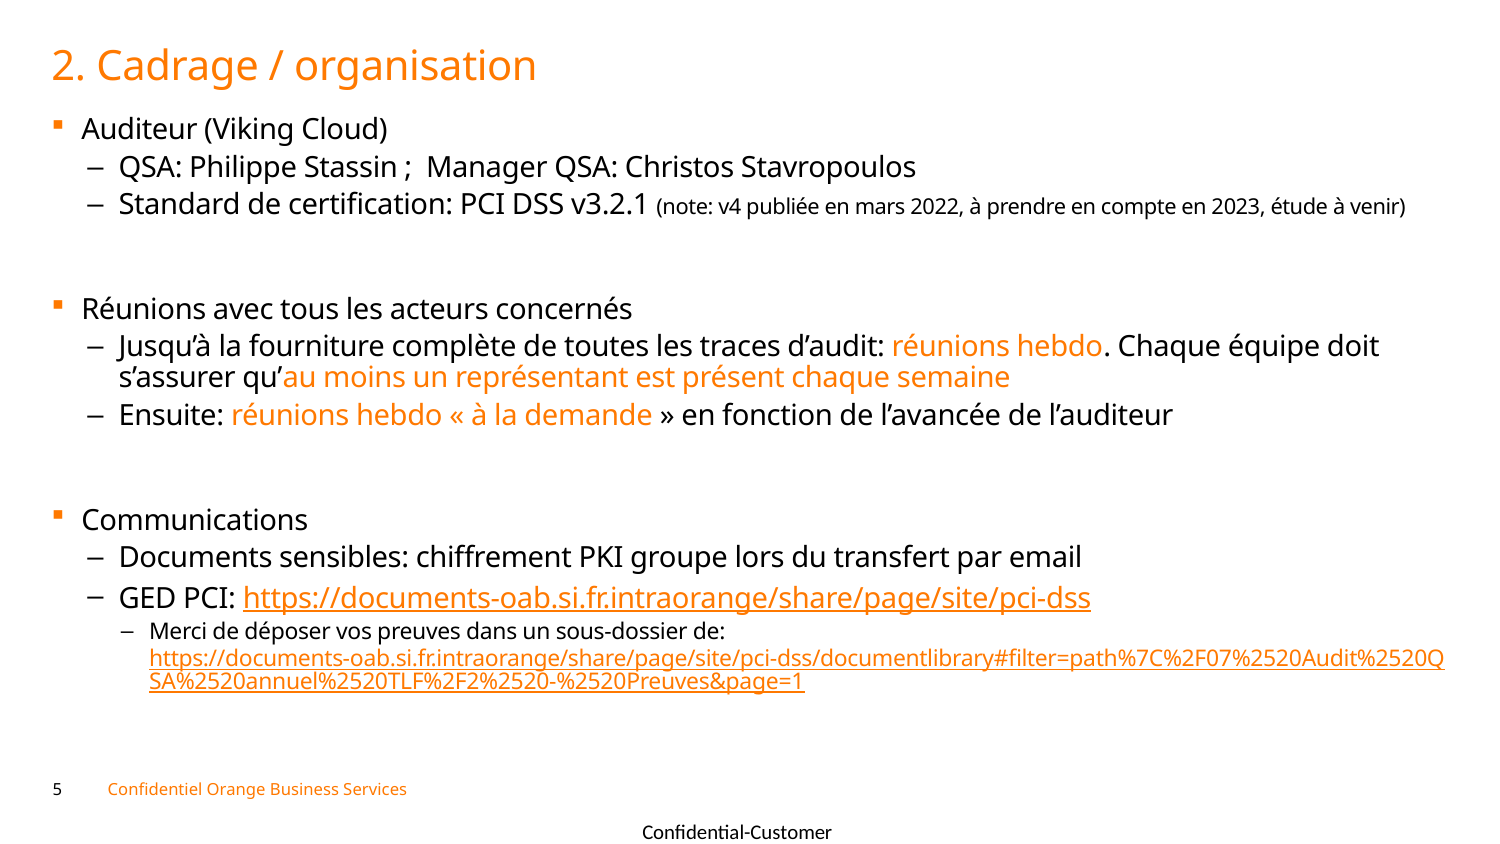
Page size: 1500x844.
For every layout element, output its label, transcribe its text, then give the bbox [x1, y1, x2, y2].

title 2. Cadrage / organisation [51, 43, 1449, 166]
list Auditeur (Viking Cloud) QSA: Philippe Stassin ; Manager QSA: Christos Stavropoulos Standard de certification: PCI DSS v3.2.1 (note: v4 publiée en mars 2022, à prendre en compte en 2023, étude à venir) Réunions avec tous les acteurs concernés Jusqu’à la fourniture complète de toutes les traces d’audit: réunions hebdo. Chaque équipe doit s’assurer qu’au moins un représentant est présent chaque semaine Ensuite: réunions hebdo « à la demande » en fonction de l’avancée de l’auditeur Communications Documents sensibles: chiffrement PKI groupe lors du transfert par email GED PCI: https://documents-oab.si.fr.intraorange/share/page/site/pci-dss Merci de déposer vos preuves dans un sous-dossier de: https://documents-oab.si.fr.intraorange/share/page/site/pci-dss/documentlibrary#filter=path%7C%2F07%2520Audit%2520QSA%2520annuel%2520TLF%2F2%2520-%2520Preuves&page=1 [51, 166, 1449, 741]
